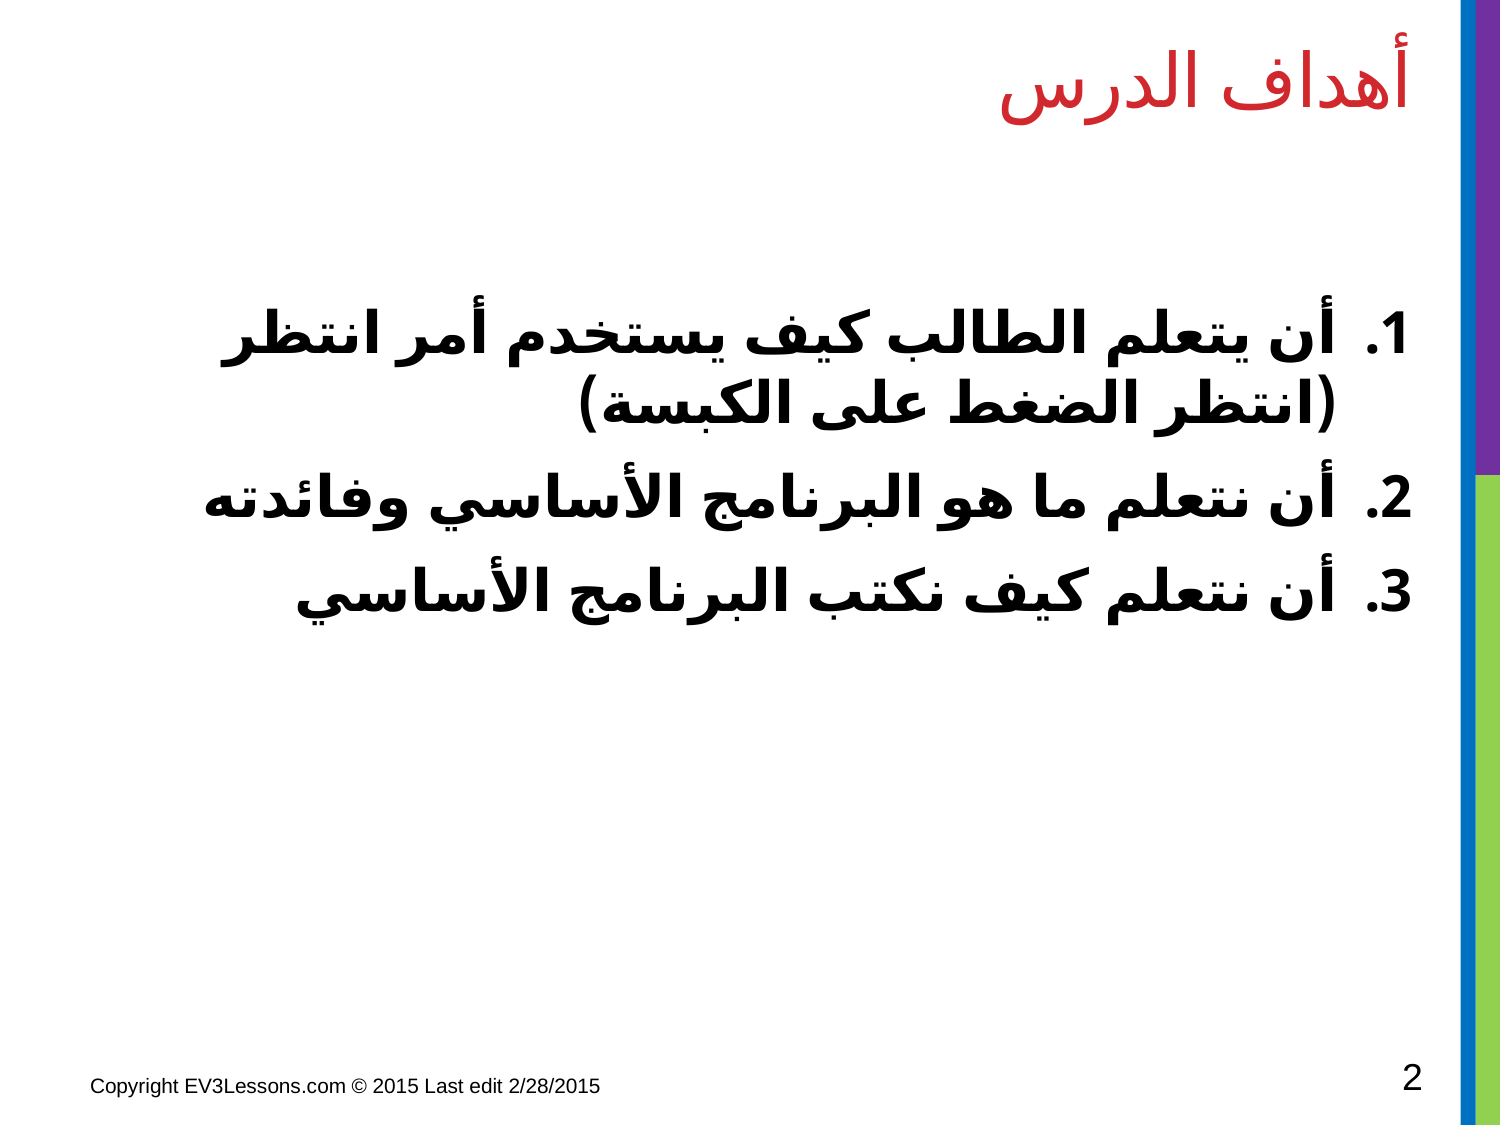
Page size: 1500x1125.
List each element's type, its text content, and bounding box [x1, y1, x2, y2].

list أن يتعلم الطالب كيف يستخدم أمر انتظر (انتظر الضغط على الكبسة) أن نتعلم ما هو البرنامج الأساسي وفائدته أن نتعلم كيف نكتب البرنامج الأساسي [75, 287, 1428, 1005]
title أهداف الدرس [75, 25, 1428, 250]
footer Copyright EV3Lessons.com © 2015 Last edit 2/28/2015 [75, 1065, 638, 1112]
slide_number 2 [1387, 1045, 1491, 1106]
